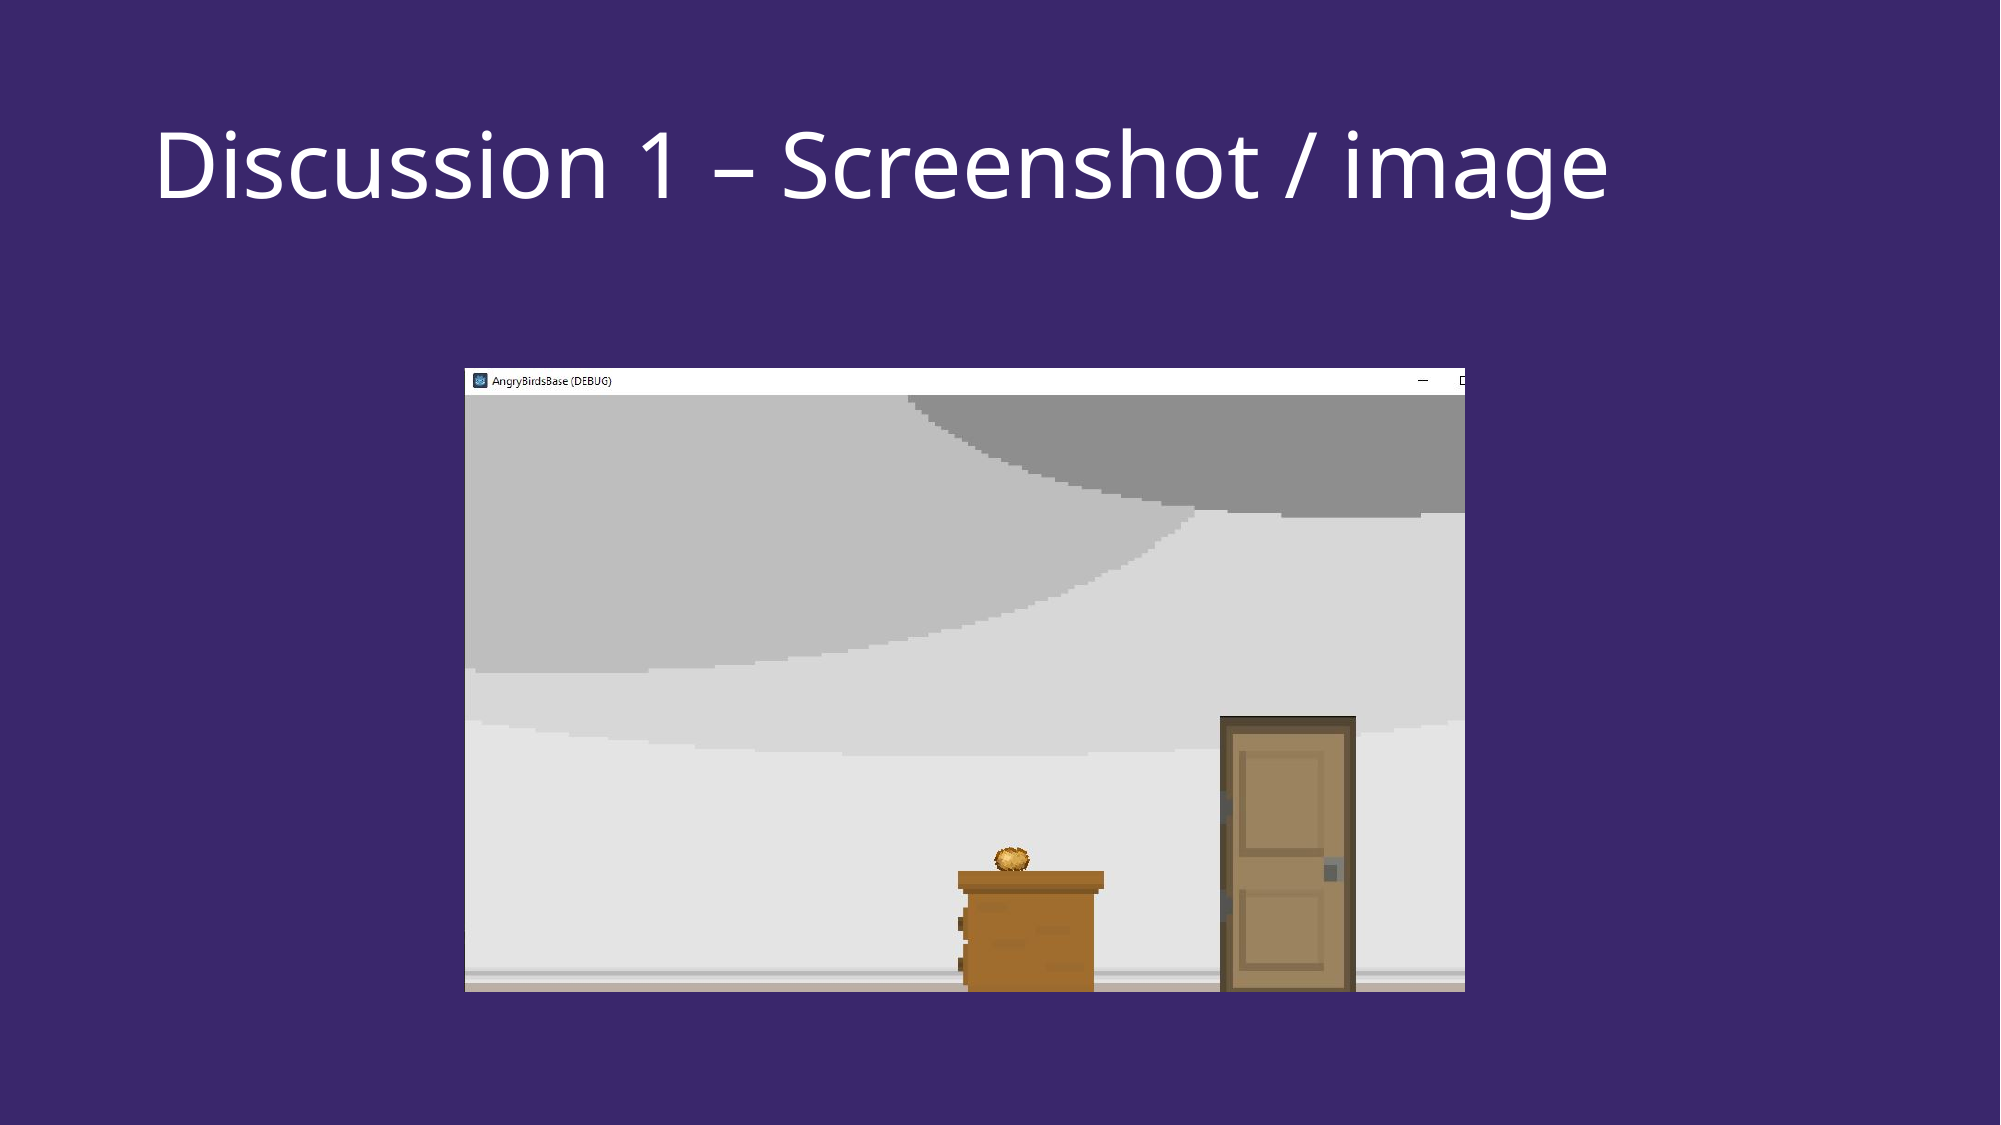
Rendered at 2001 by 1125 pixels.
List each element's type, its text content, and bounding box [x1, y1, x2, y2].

picture [464, 368, 1465, 992]
text_box Discussion 1 – Screenshot / image [137, 59, 1863, 278]
